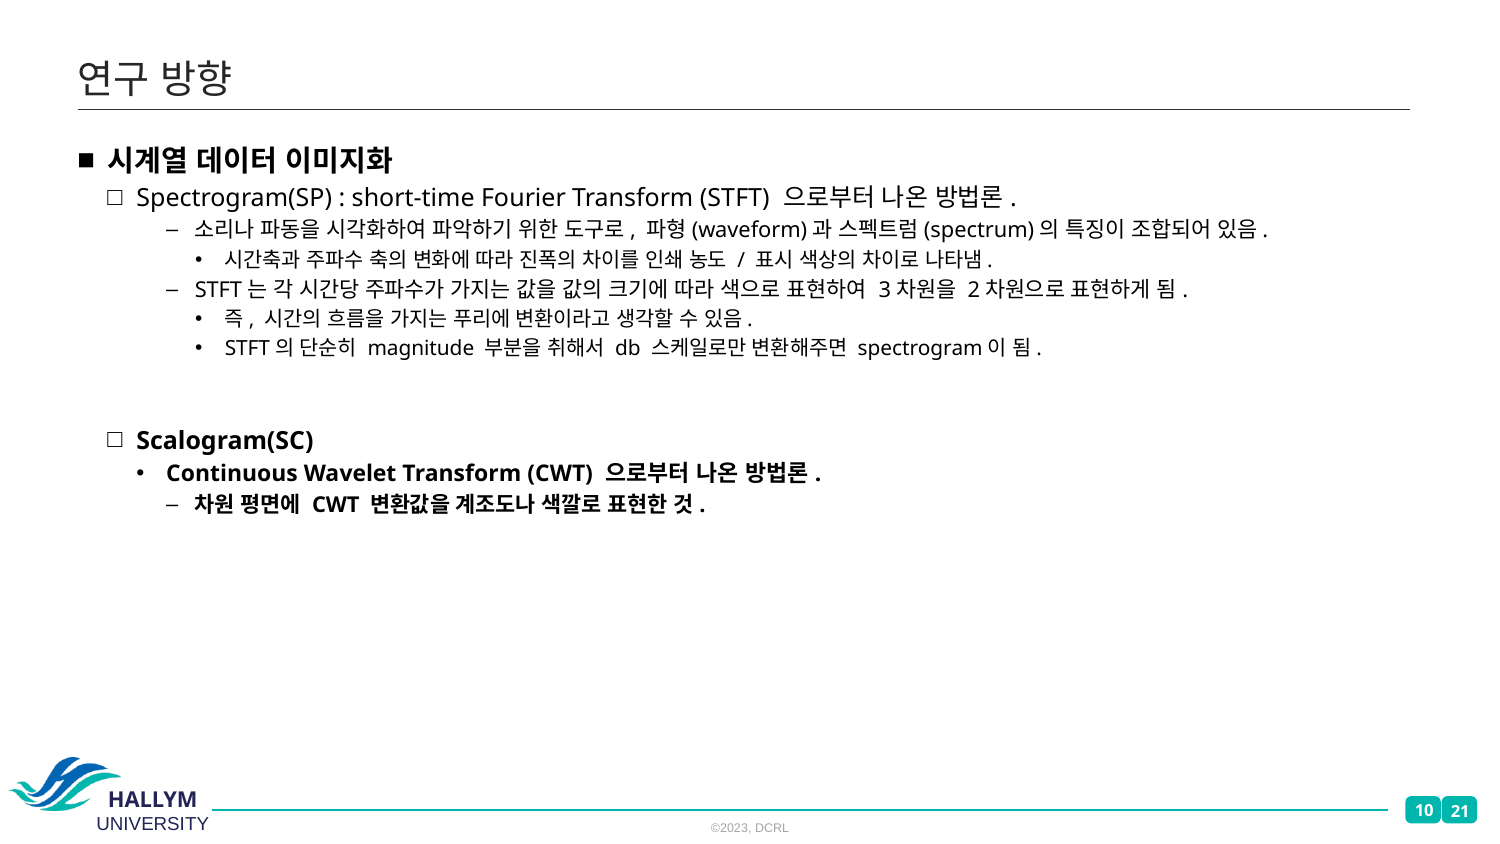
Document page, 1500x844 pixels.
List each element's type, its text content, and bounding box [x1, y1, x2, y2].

list 시계열 데이터 이미지화 Spectrogram(SP) : short-time Fourier Transform (STFT) 으로부터 나온 방법론. 소리나 파동을 시각화하여 파악하기 위한 도구로, 파형(waveform)과 스펙트럼(spectrum)의 특징이 조합되어 있음. 시간축과 주파수 축의 변화에 따라 진폭의 차이를 인쇄 농도 / 표시 색상의 차이로 나타냄. STFT는 각 시간당 주파수가 가지는 값을 값의 크기에 따라 색으로 표현하여 3차원을 2차원으로 표현하게 됨. 즉, 시간의 흐름을 가지는 푸리에 변환이라고 생각할 수 있음. STFT의 단순히 magnitude 부분을 취해서 db 스케일로만 변환해주면 spectrogram이 됨. Scalogram(SC) Continuous Wavelet Transform (CWT) 으로부터 나온 방법론. 차원 평면에 CWT 변환값을 계조도나 색깔로 표현한 것. [62, 134, 1438, 772]
title 연구 방향 [62, 46, 1438, 110]
picture [8, 757, 121, 811]
